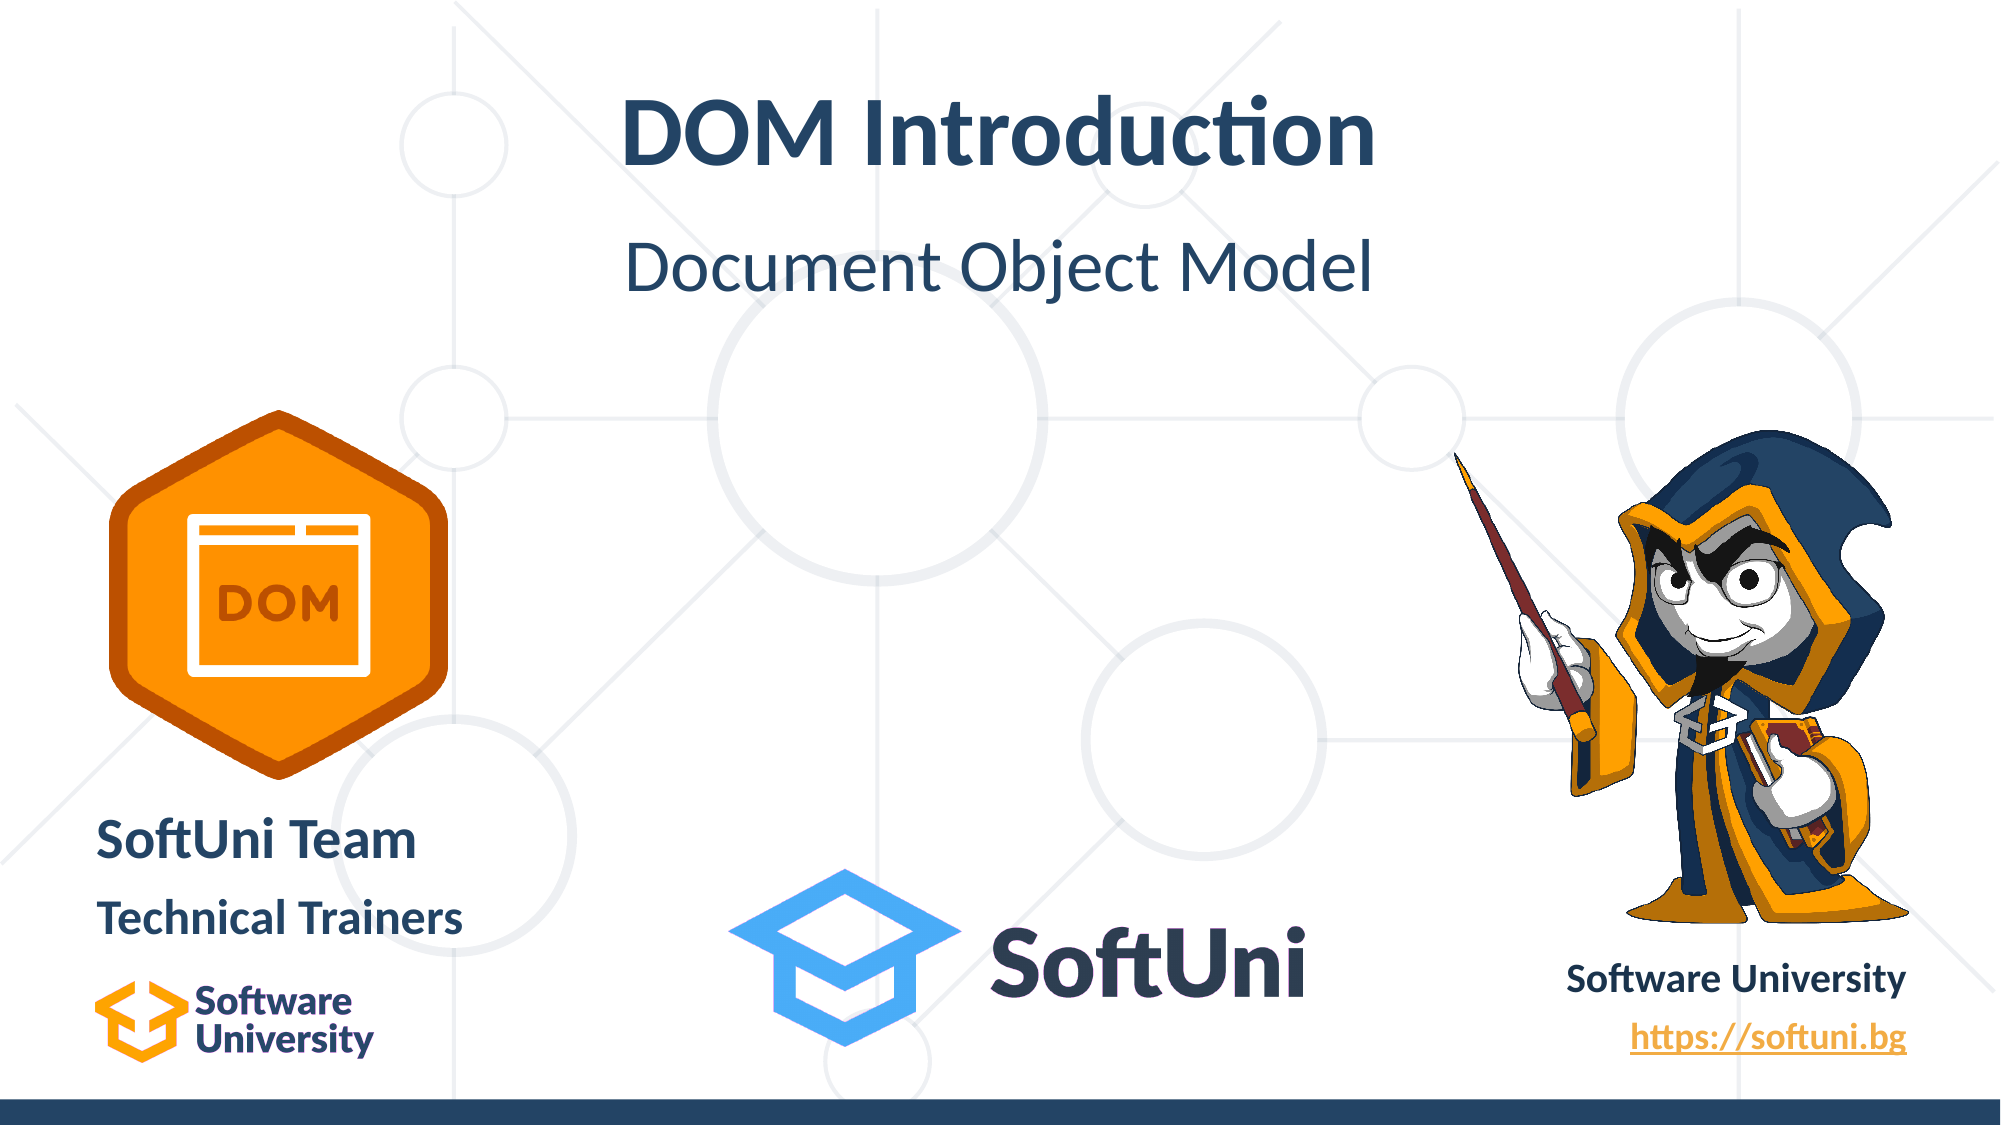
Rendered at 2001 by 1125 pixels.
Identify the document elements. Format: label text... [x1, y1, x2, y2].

text_box https://softuni.bg [1428, 1005, 1913, 1062]
picture [109, 410, 448, 780]
picture [709, 850, 1325, 1064]
text_box Technical Trainers [90, 876, 580, 950]
picture [1451, 428, 1910, 924]
picture [83, 970, 384, 1074]
text_box SoftUni Team [90, 795, 580, 871]
text_box Software University [1428, 944, 1913, 1005]
text_box DOM Introduction [90, 52, 1909, 198]
text_box Document Object Model [90, 206, 1909, 423]
